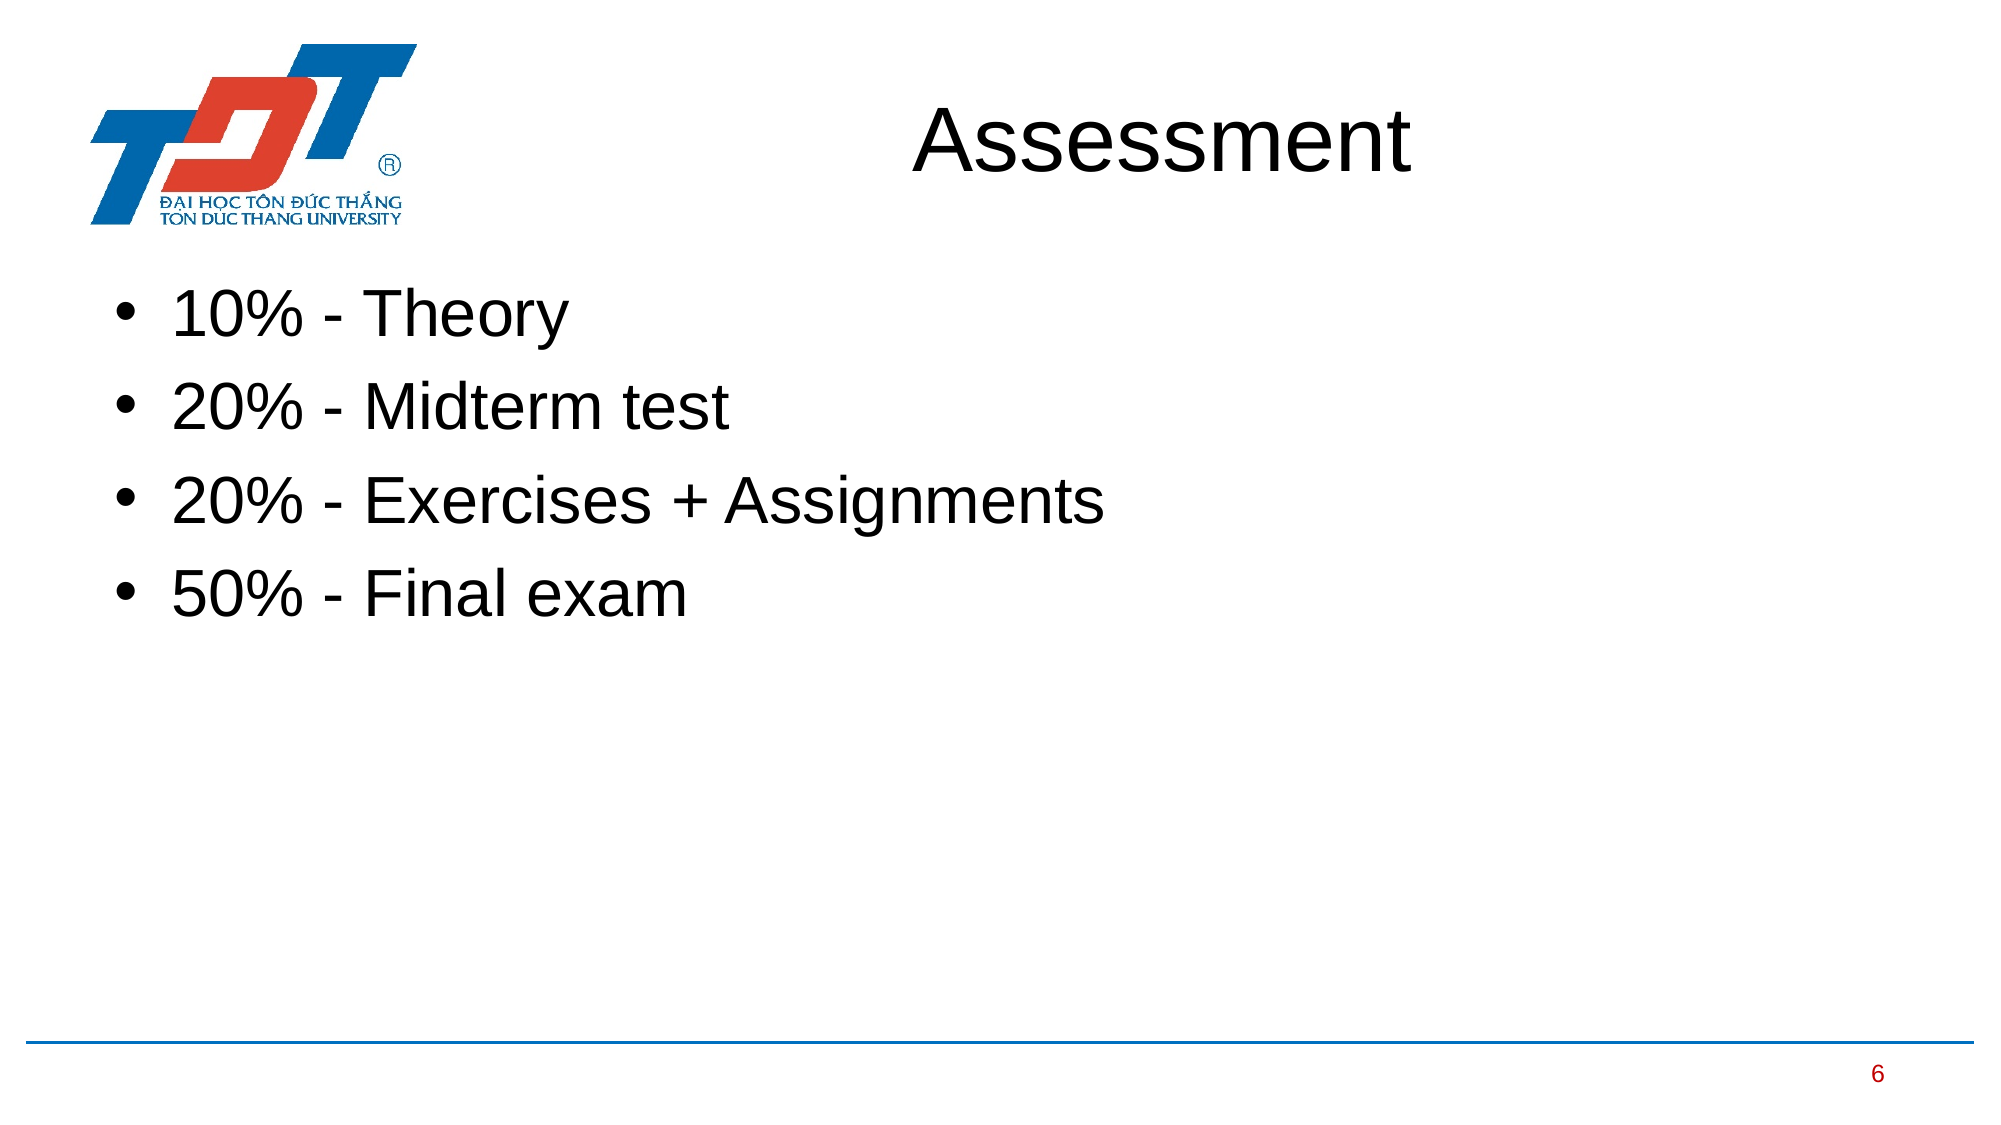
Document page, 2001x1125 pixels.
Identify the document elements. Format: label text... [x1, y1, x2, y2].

slide_number 6 [1433, 1042, 1900, 1103]
title Assessment [425, 45, 1900, 225]
list 10% - Theory 20% - Midterm test 20% - Exercises + Assignments 50% - Final exam [99, 262, 1900, 1005]
picture [90, 44, 417, 225]
